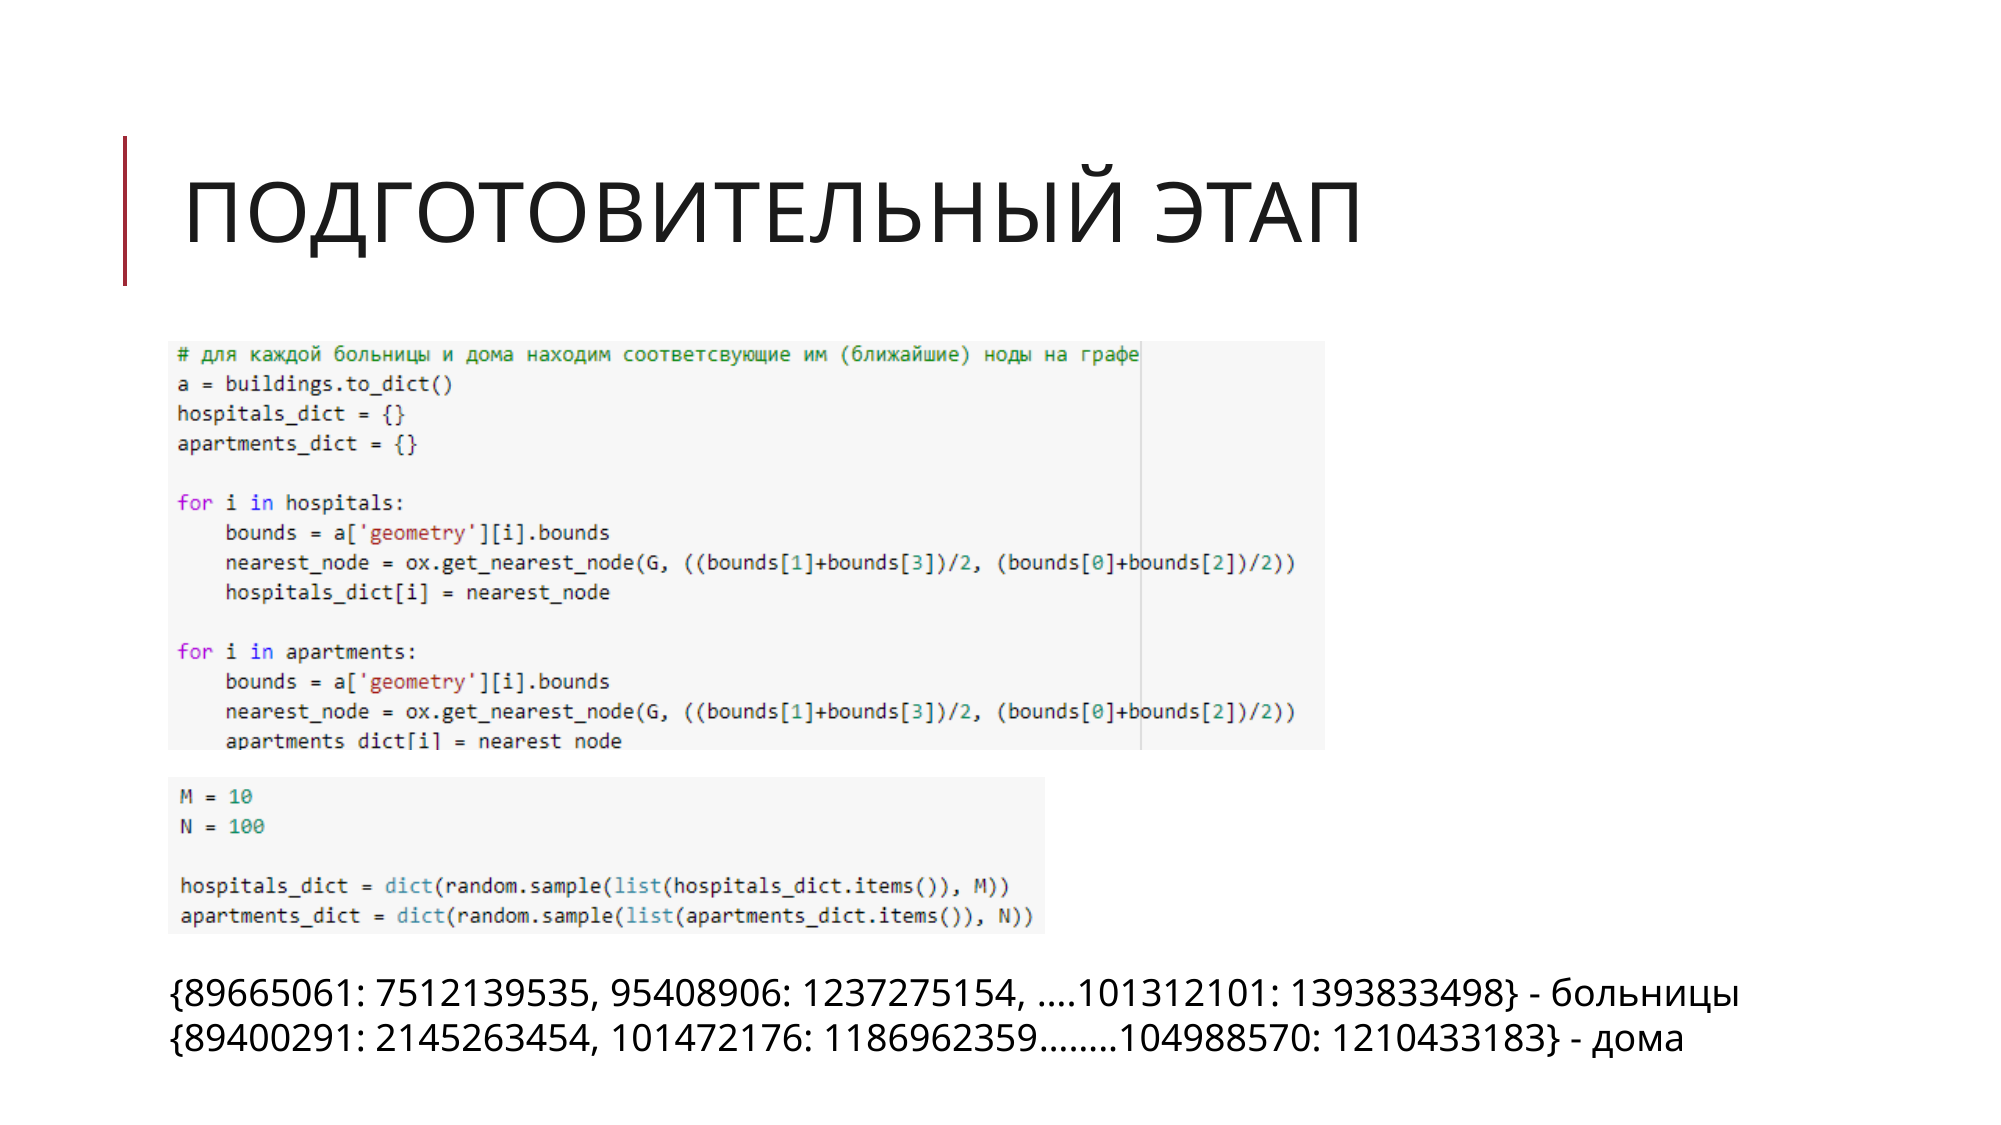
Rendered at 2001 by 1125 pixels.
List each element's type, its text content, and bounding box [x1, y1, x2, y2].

picture [167, 777, 1045, 934]
title Подготовительный этап [168, 96, 1763, 342]
picture [167, 341, 1325, 751]
text_box {89665061: 7512139535, 95408906: 1237275154, ….101312101: 1393833498} - больницы {89400291: 2145263454, 101472176: 1186962359……..104988570: 1210433183} - дома [154, 961, 2000, 1067]
